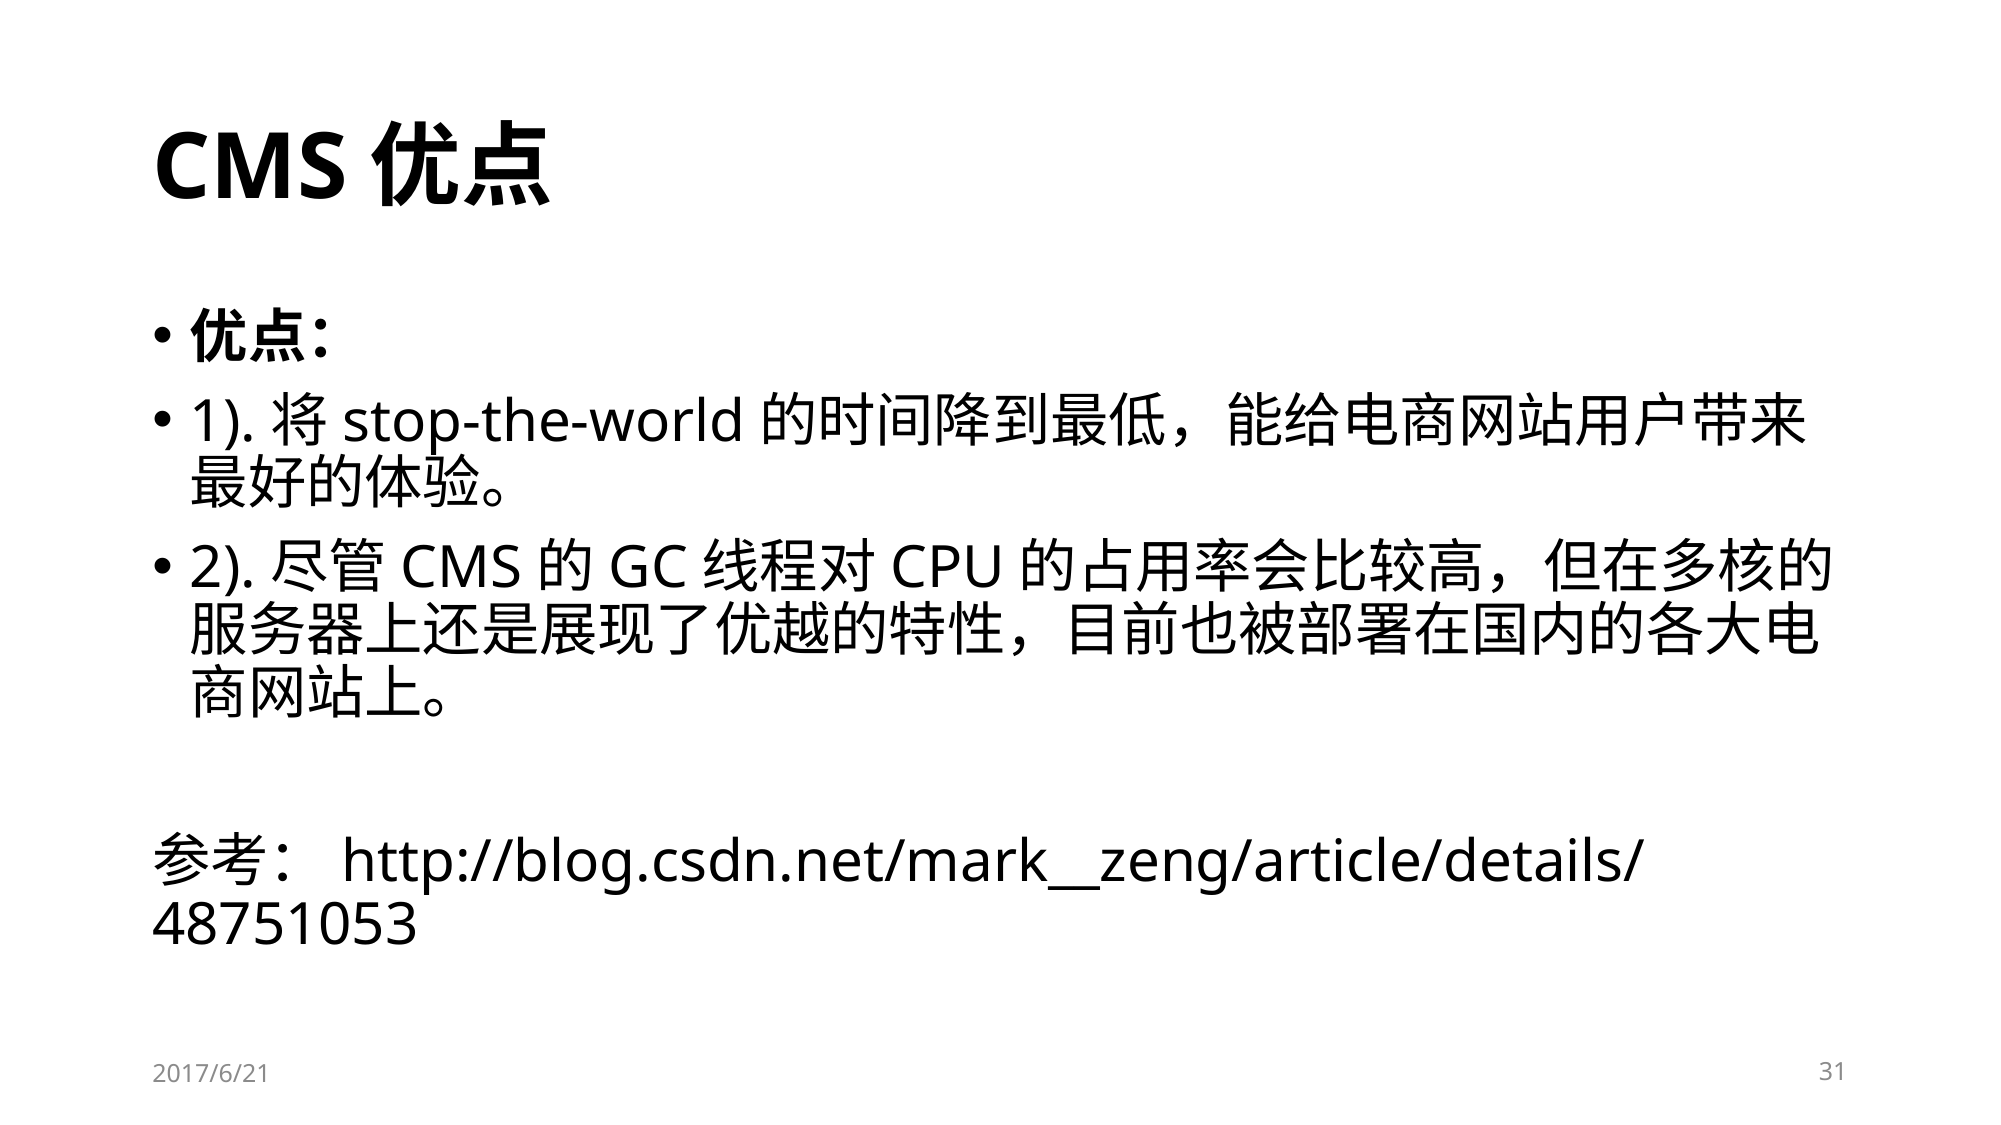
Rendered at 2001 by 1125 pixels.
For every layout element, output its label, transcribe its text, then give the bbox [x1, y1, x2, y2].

list 优点： 1).将stop-the-world的时间降到最低，能给电商网站用户带来最好的体验。 2).尽管CMS的GC线程对CPU的占用率会比较高，但在多核的服务器上还是展现了优越的特性，目前也被部署在国内的各大电商网站上。 参考：http://blog.csdn.net/mark__zeng/article/details/48751053 [137, 299, 1863, 1014]
slide_number 31 [1412, 1042, 1863, 1103]
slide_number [137, 1042, 588, 1103]
title CMS优点 [137, 59, 1863, 278]
